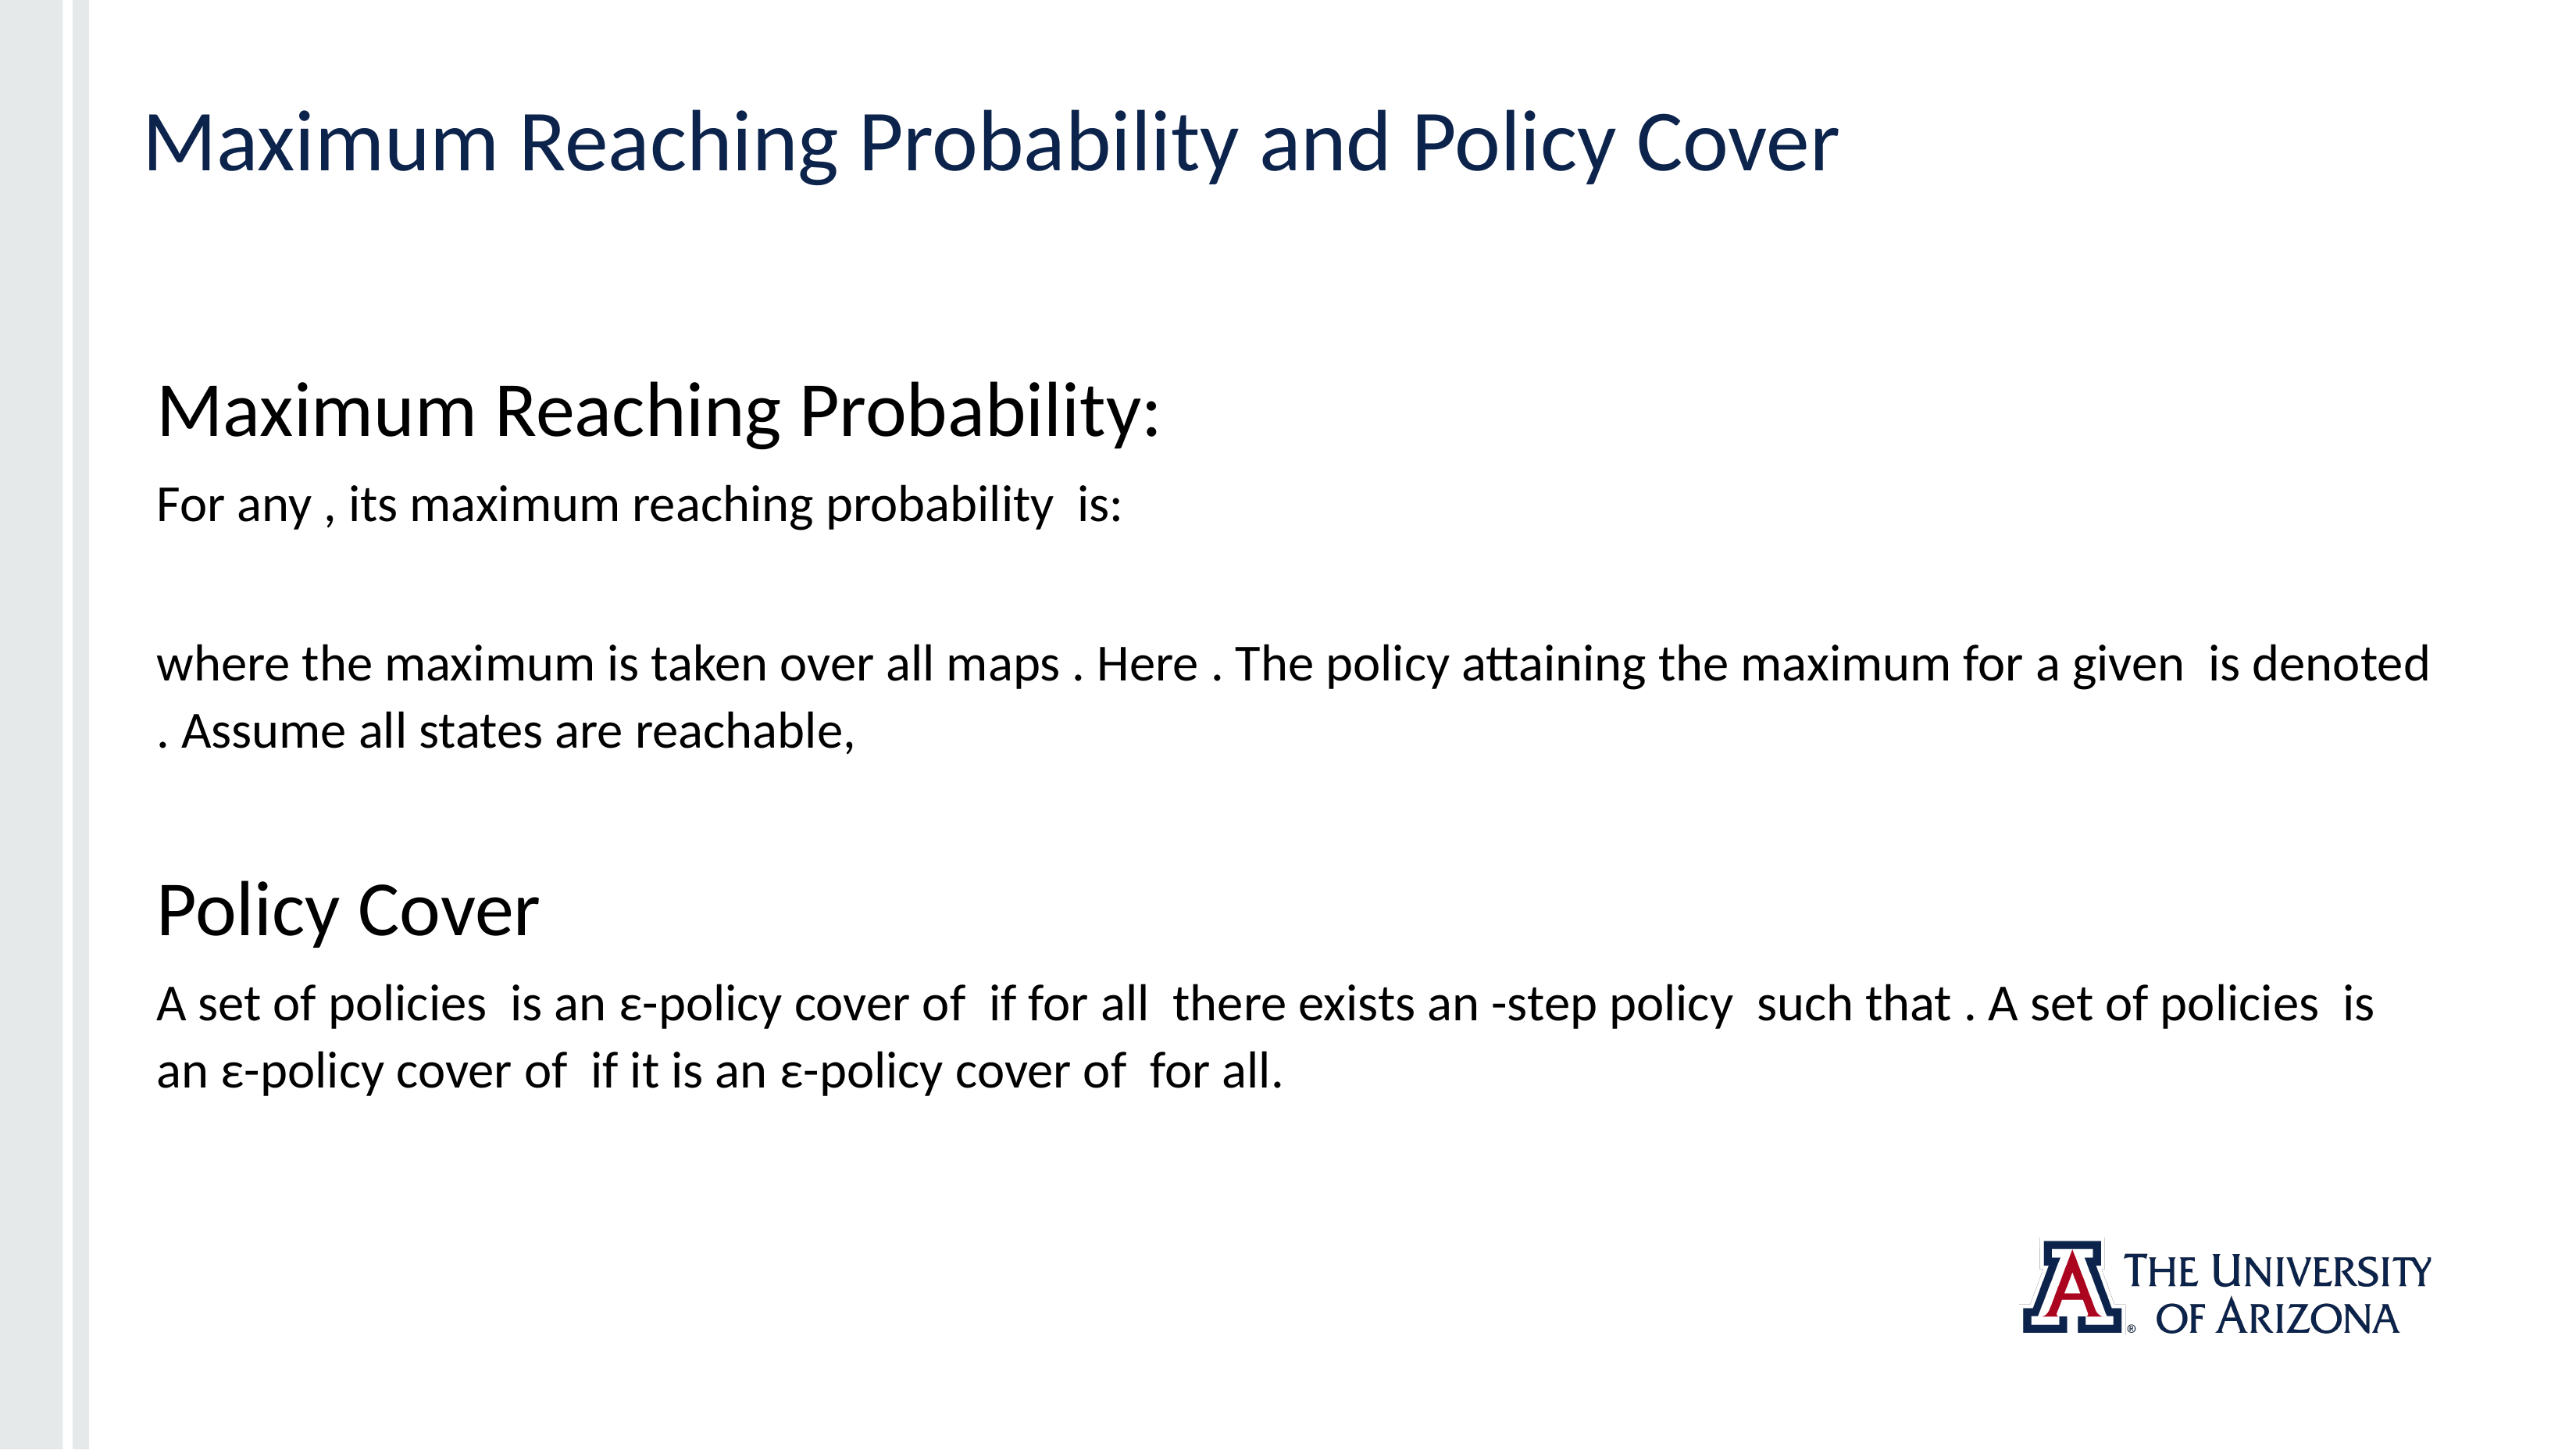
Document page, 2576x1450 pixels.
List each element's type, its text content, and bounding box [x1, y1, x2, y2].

title Maximum Reaching Probability and Policy Cover [130, 77, 2446, 195]
picture [2019, 1238, 2432, 1335]
